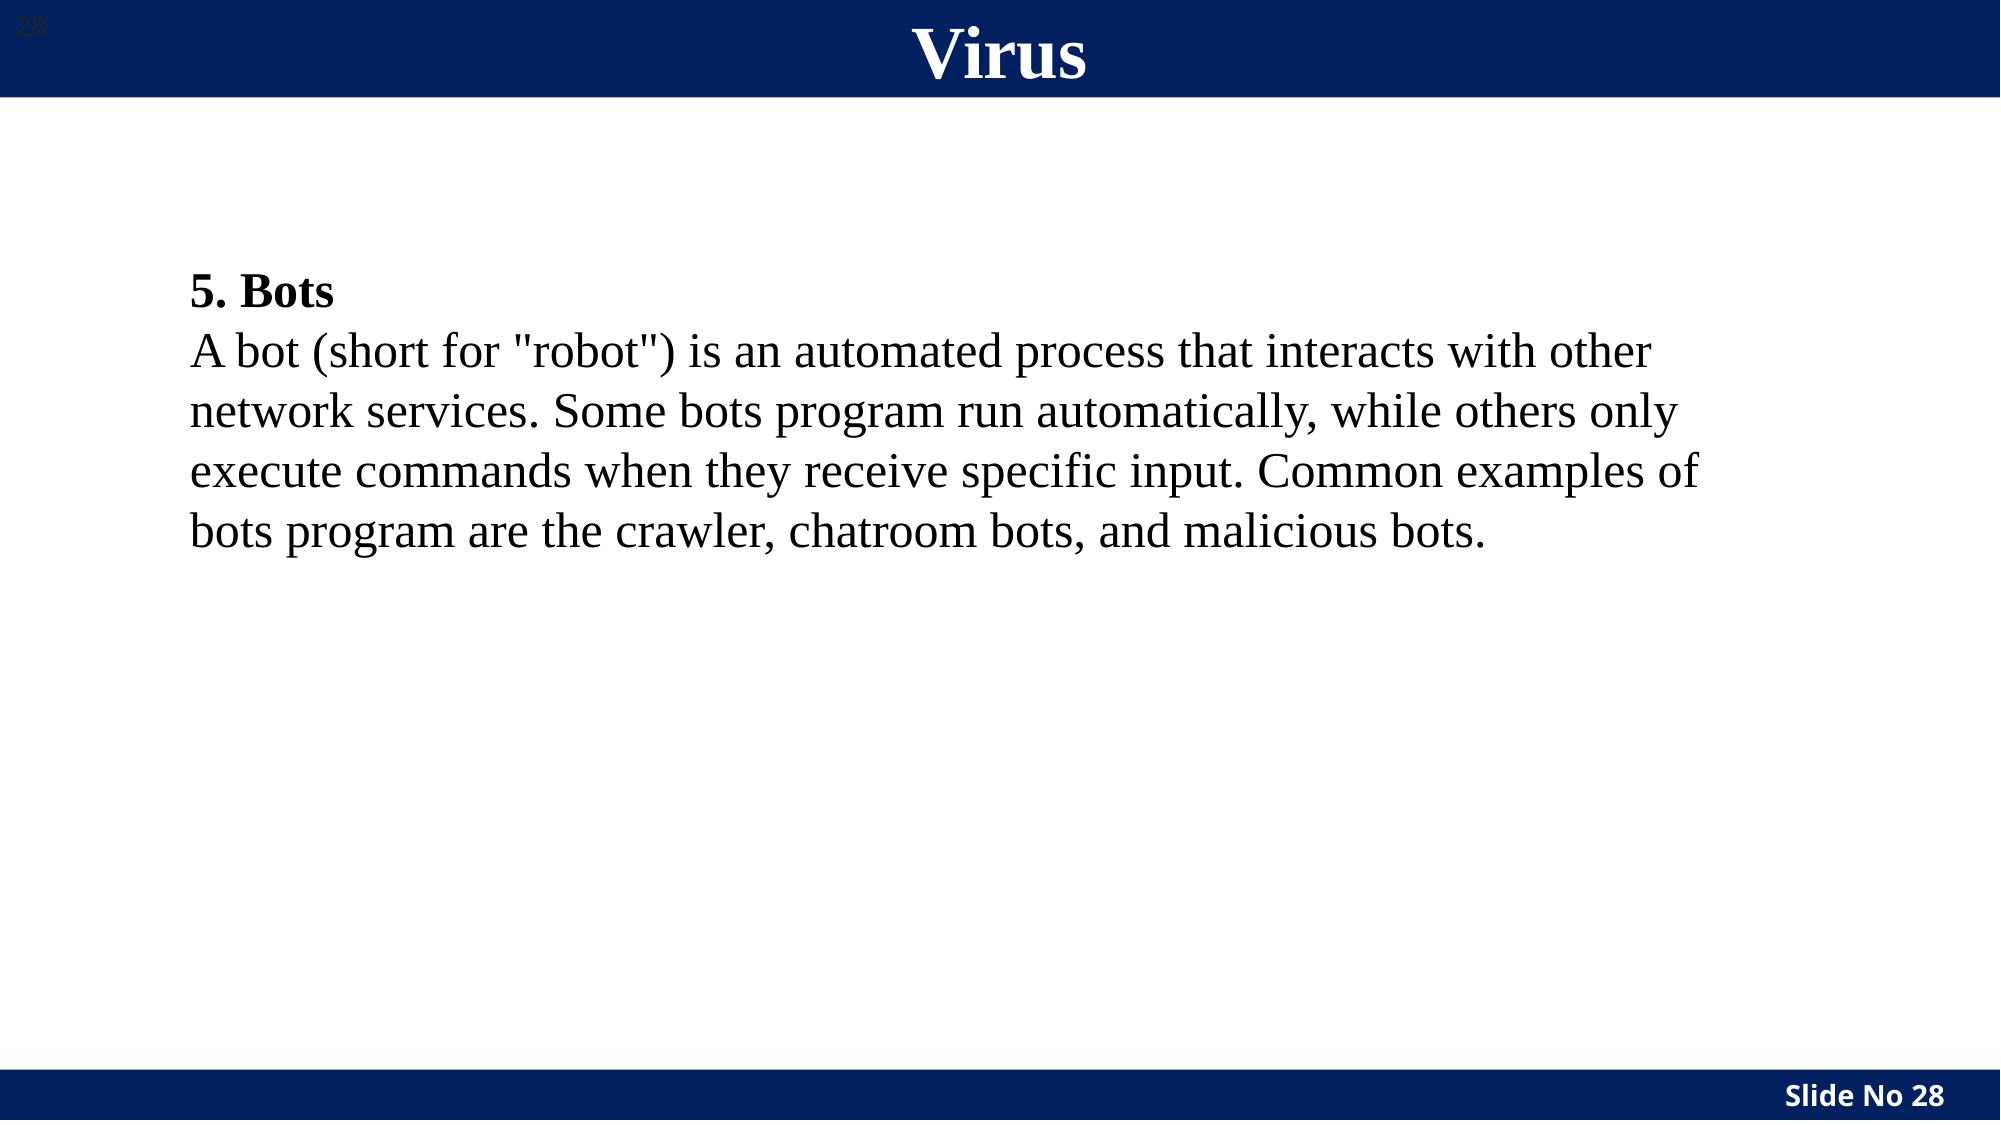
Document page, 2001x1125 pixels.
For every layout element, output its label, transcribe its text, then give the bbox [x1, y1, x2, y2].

text_box 5. Bots A bot (short for "robot") is an automated process that interacts with other network services. Some bots program run automatically, while others only execute commands when they receive specific input. Common examples of bots program are the crawler, chatroom bots, and malicious bots. [174, 249, 1740, 565]
slide_number 28 [0, 0, 493, 493]
title Virus [493, 0, 2000, 98]
